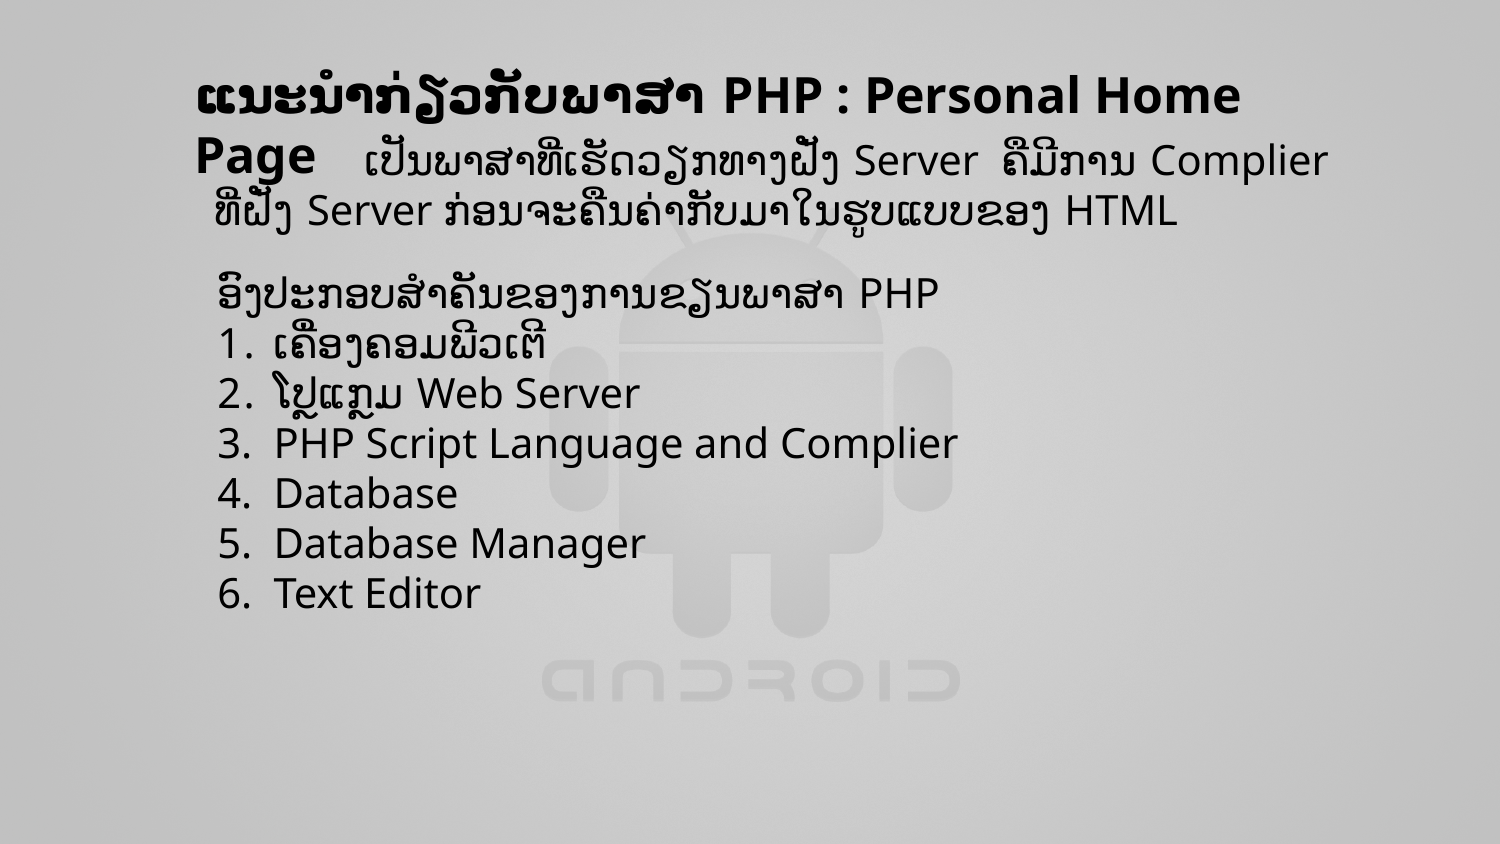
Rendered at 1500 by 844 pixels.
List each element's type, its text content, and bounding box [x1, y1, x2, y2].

text_box ເປັນພາສາທີ່ເຮັດວຽກທາງຝັ່ງ Server ຄືມີການ Complier ທີ່ຝັ່ງ Server ກ່ອນຈະຄືນຄ່າກັບມາໃນຮູບແບບຂອງ HTML [199, 126, 1347, 242]
text_box ແນະນໍາກ່ຽວກັບພາສາ PHP : Personal Home Page [179, 56, 1367, 191]
text_box ອົງປະກອບສໍາຄັນຂອງການຂຽນພາສາ PHP ເຄື່ອງຄອມພີວເຕີ ໂປຼແກຼມ Web Server PHP Script Language and Complier Database Database Manager Text Editor [202, 259, 1228, 675]
